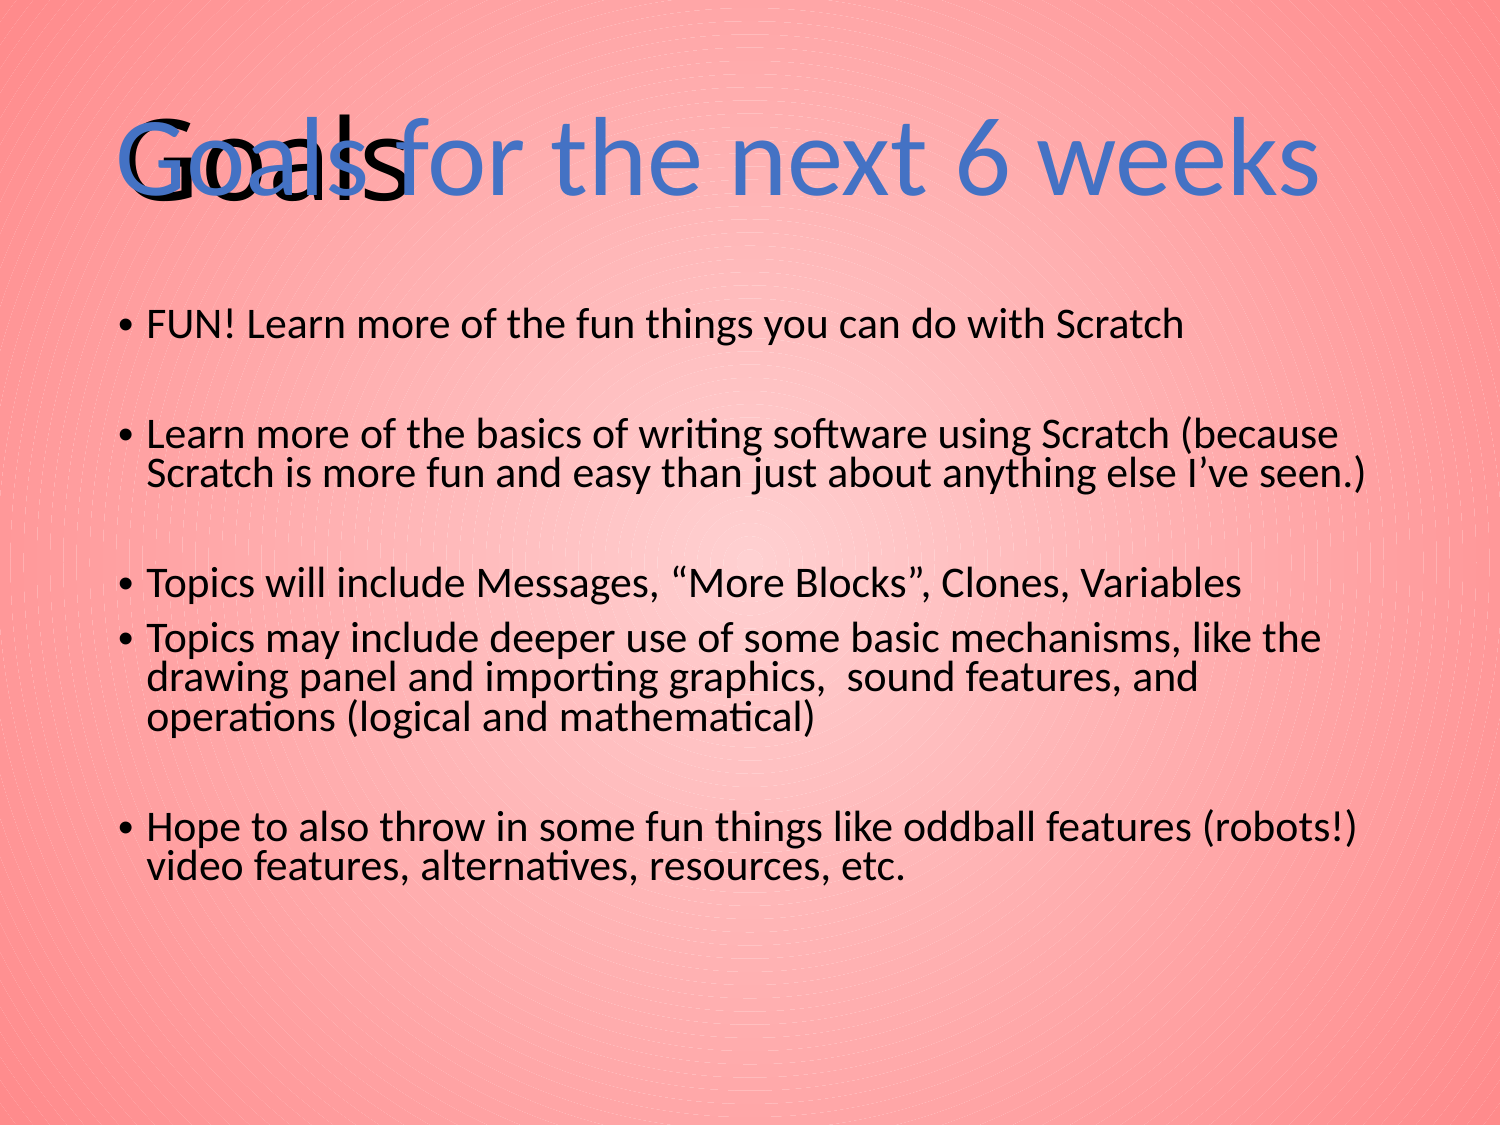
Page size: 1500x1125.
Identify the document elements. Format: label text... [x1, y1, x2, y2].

title Goals [103, 50, 1397, 268]
list FUN! Learn more of the fun things you can do with Scratch Learn more of the basics of writing software using Scratch (because Scratch is more fun and easy than just about anything else I’ve seen.) Topics will include Messages, “More Blocks”, Clones, Variables Topics may include deeper use of some basic mechanisms, like the drawing panel and importing graphics, sound features, and operations (logical and mathematical) Hope to also throw in some fun things like oddball features (robots!) video features, alternatives, resources, etc. [103, 299, 1397, 1014]
text_box Goals for the next 6 weeks [100, 74, 1339, 225]
